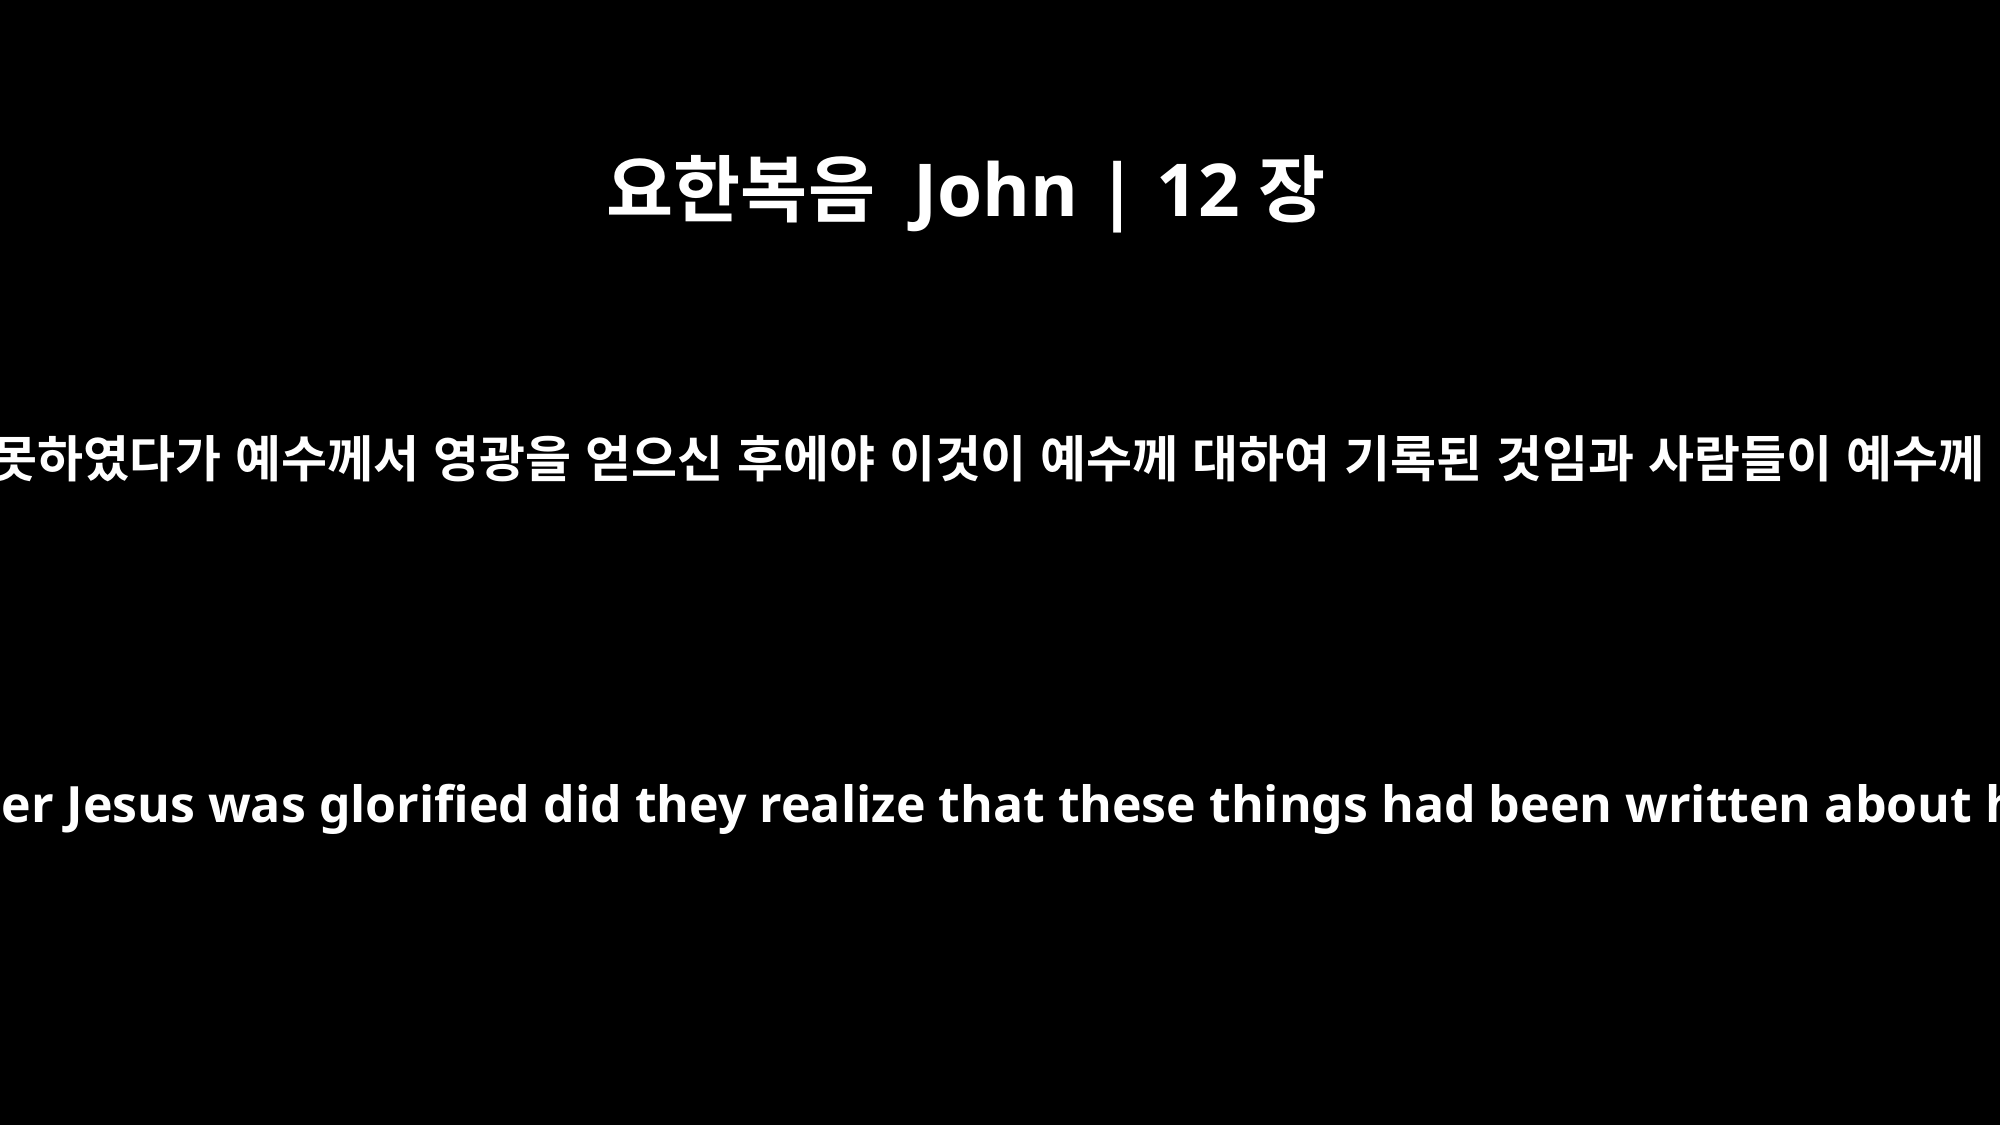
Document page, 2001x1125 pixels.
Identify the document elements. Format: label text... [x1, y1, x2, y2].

text_box 16 제자들은 처음에 이 일을 깨닫지 못하였다가 예수께서 영광을 얻으신 후에야 이것이 예수께 대하여 기록된 것임과 사람들이 예수께 이같이 한 것임이 생각났더라 [0, 359, 2000, 495]
text_box At first his disciples did not understand all this. Only after Jesus was glorified did they realize that these things had been written about him and that they had done these things to him. [0, 764, 2000, 840]
text_box 요한복음 John | 12장 [591, 136, 1341, 239]
